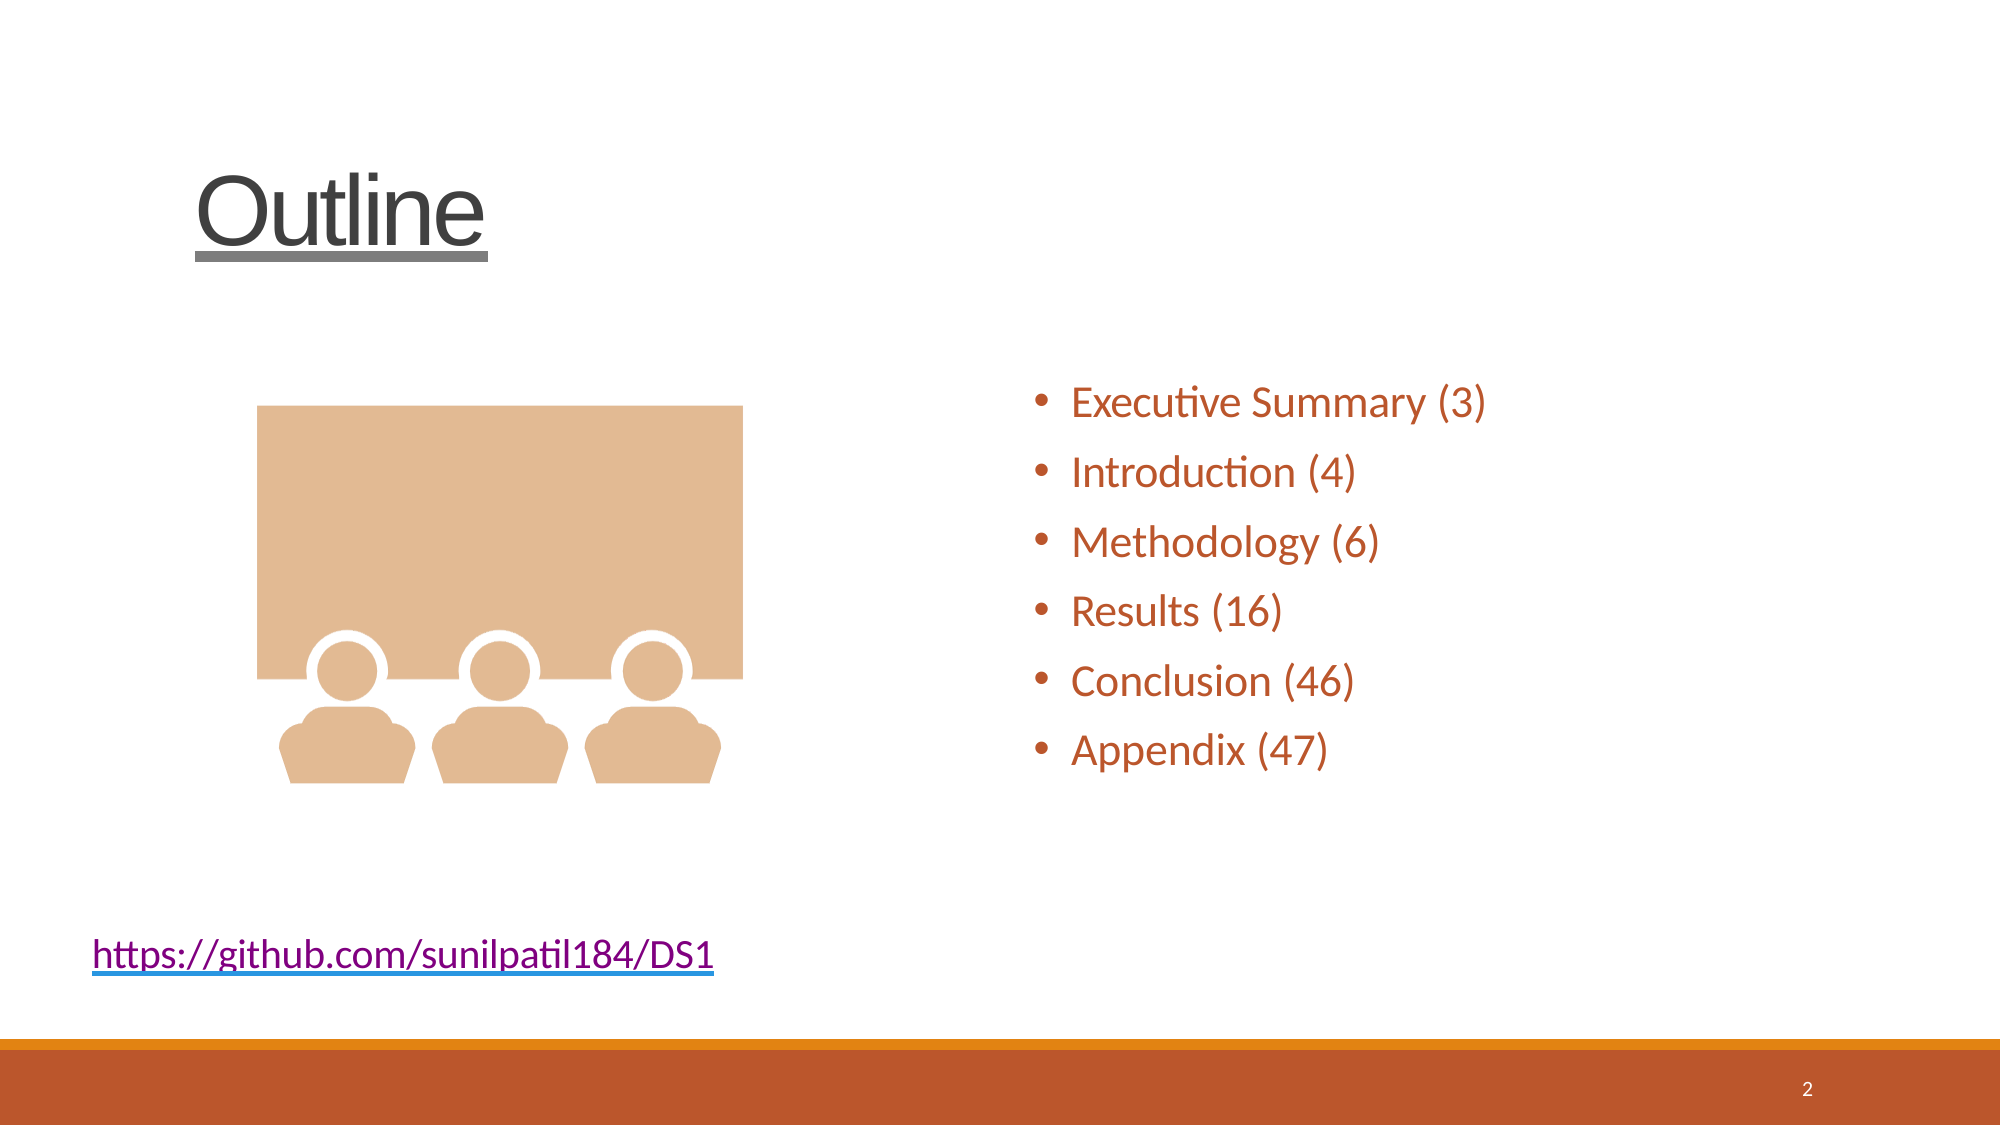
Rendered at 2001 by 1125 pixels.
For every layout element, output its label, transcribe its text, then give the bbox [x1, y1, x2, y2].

title Outline [167, 42, 1833, 386]
text_box 2 [1795, 1077, 1820, 1101]
text_box https://github.com/sunilpatil184/DS1 [75, 919, 1075, 984]
text_box Executive Summary (3) Introduction (4) Methodology (6) Results (16) Conclusion (46) Appendix (47) [1031, 355, 1494, 775]
text_box [257, 405, 744, 784]
